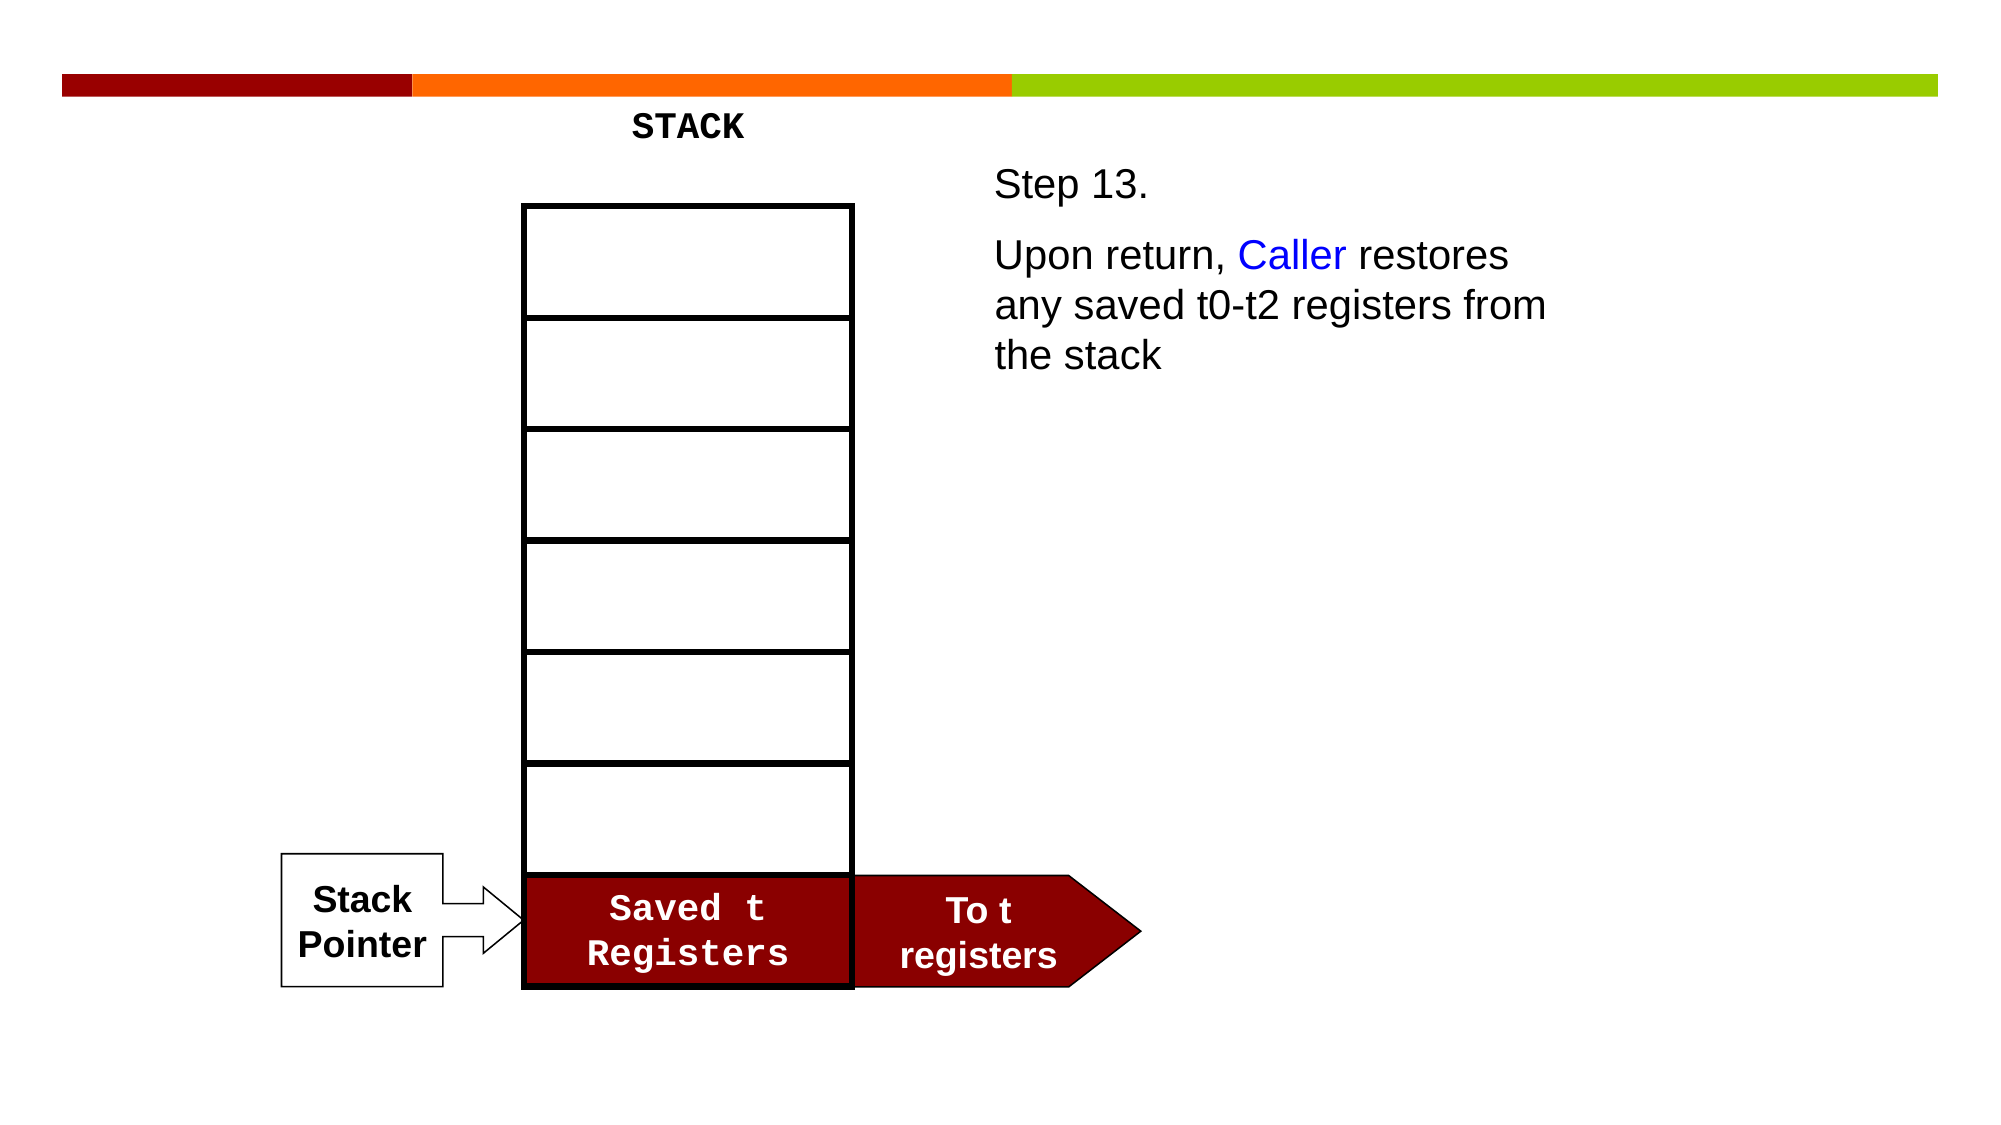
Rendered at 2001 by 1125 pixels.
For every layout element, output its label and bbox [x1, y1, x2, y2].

text_box [280, 92, 1578, 988]
